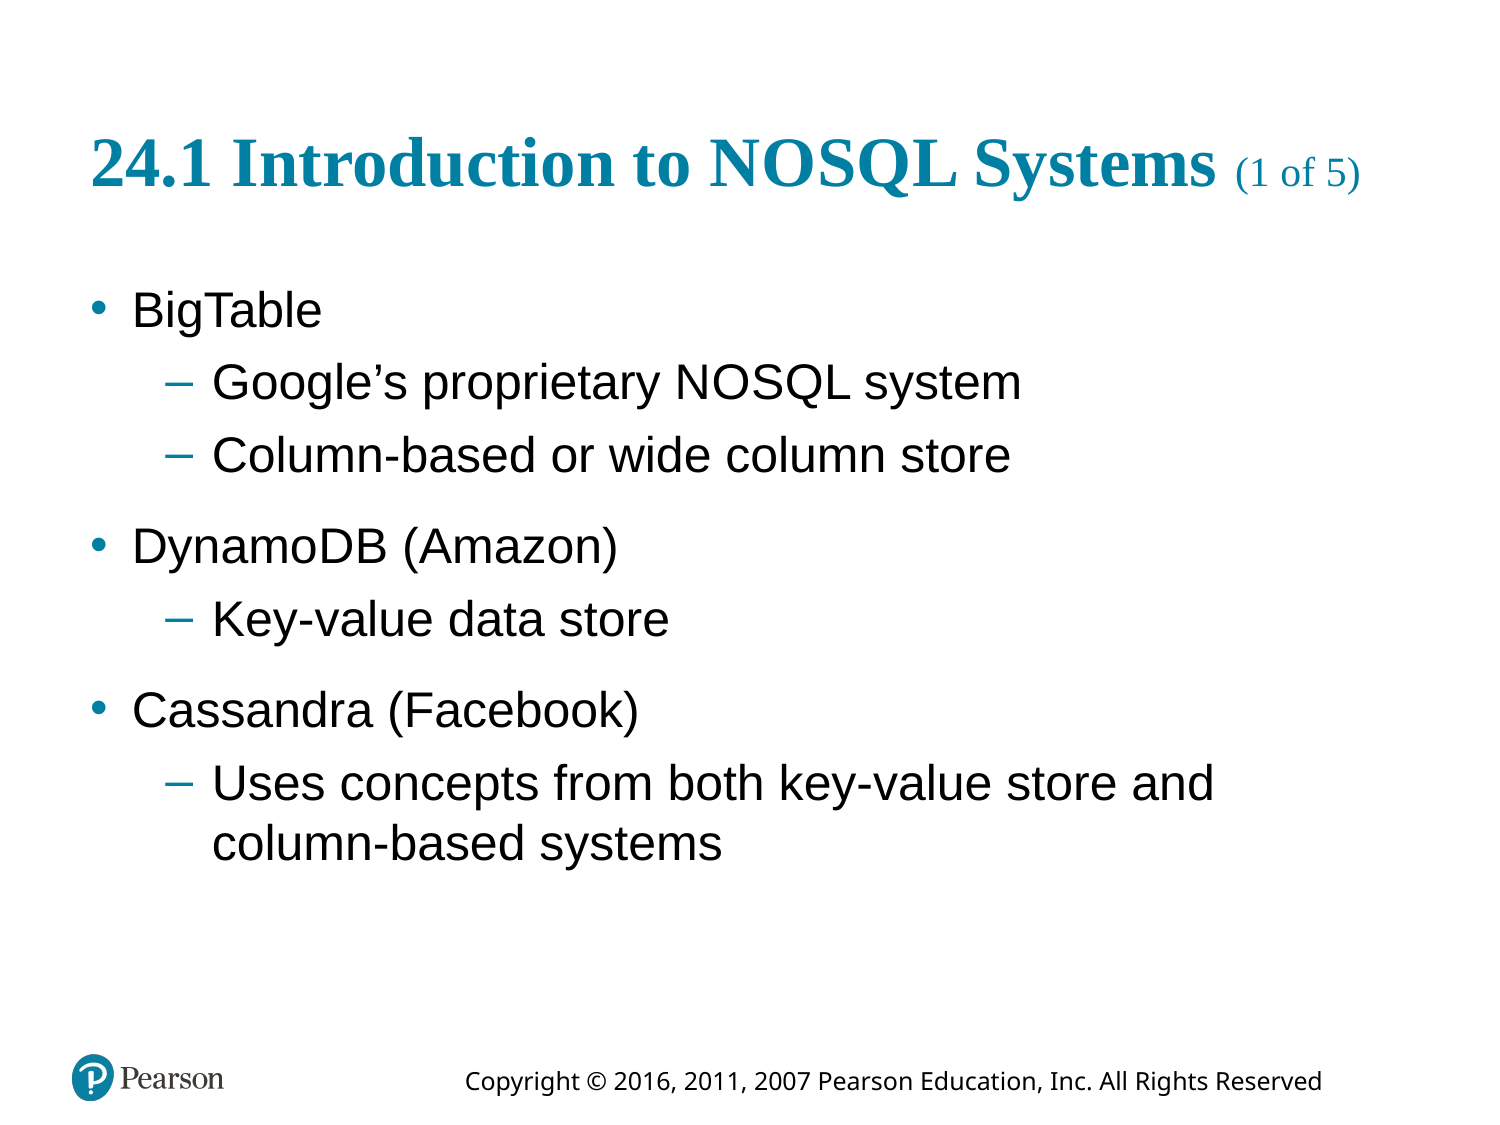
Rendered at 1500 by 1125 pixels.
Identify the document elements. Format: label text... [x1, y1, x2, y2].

picture [80, 1063, 106, 1088]
picture [72, 1054, 88, 1070]
list BigTable Google’s proprietary N O S Q L system Column-based or wide column store Dynamo D B (Amazon) Key-value data store Cassandra (Facebook) Uses concepts from both key-value store and column-based systems [75, 262, 1401, 1005]
picture [72, 1087, 83, 1101]
title 24.1 Introduction to N O S Q L Systems (1 of 5) [75, 35, 1425, 216]
picture [98, 1054, 224, 1101]
